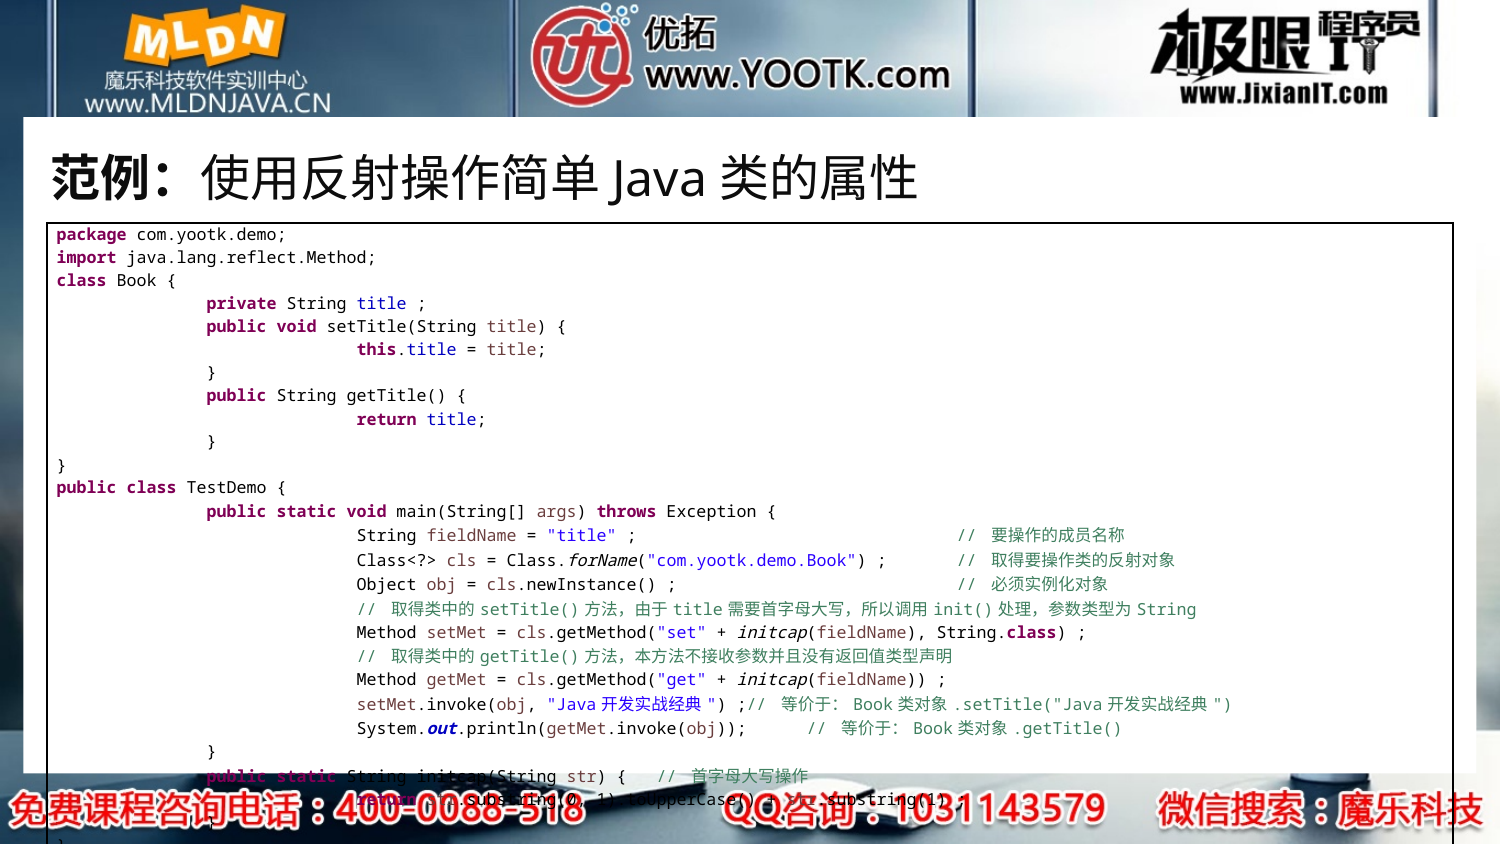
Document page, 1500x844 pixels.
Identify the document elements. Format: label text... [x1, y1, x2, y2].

picture [0, 0, 1500, 844]
table_header package com.yootk.demo; import java.lang.reflect.Method; class Book { private String title ; public void setTitle(String title) { this.title = title; } public String getTitle() { return title; } } public class TestDemo { public static void main(String[] args) throws Exception { String fieldName = "title" ; // 要操作的成员名称 Class<?> cls = Class.forName("com.yootk.demo.Book") ; // 取得要操作类的反射对象 Object obj = cls.newInstance() ; // 必须实例化对象 // 取得类中的setTitle()方法，由于title需要首字母大写，所以调用init()处理，参数类型为String Method setMet = cls.getMethod("set" + initcap(fieldName), String.class) ; // 取得类中的getTitle()方法，本方法不接收参数并且没有返回值类型声明 Method getMet = cls.getMethod("get" + initcap(fieldName)) ; setMet.invoke(obj, "Java开发实战经典") ;// 等价于：Book类对象.setTitle("Java开发实战经典") System.out.println(getMet.invoke(obj)); // 等价于：Book类对象.getTitle() } public static String initcap(String str) { // 首字母大写操作 return str.substring(0, 1).toUpperCase() + str.substring(1) ; } } [48, 224, 1452, 844]
title 范例：使用反射操作简单Java类的属性 [34, 128, 1466, 225]
